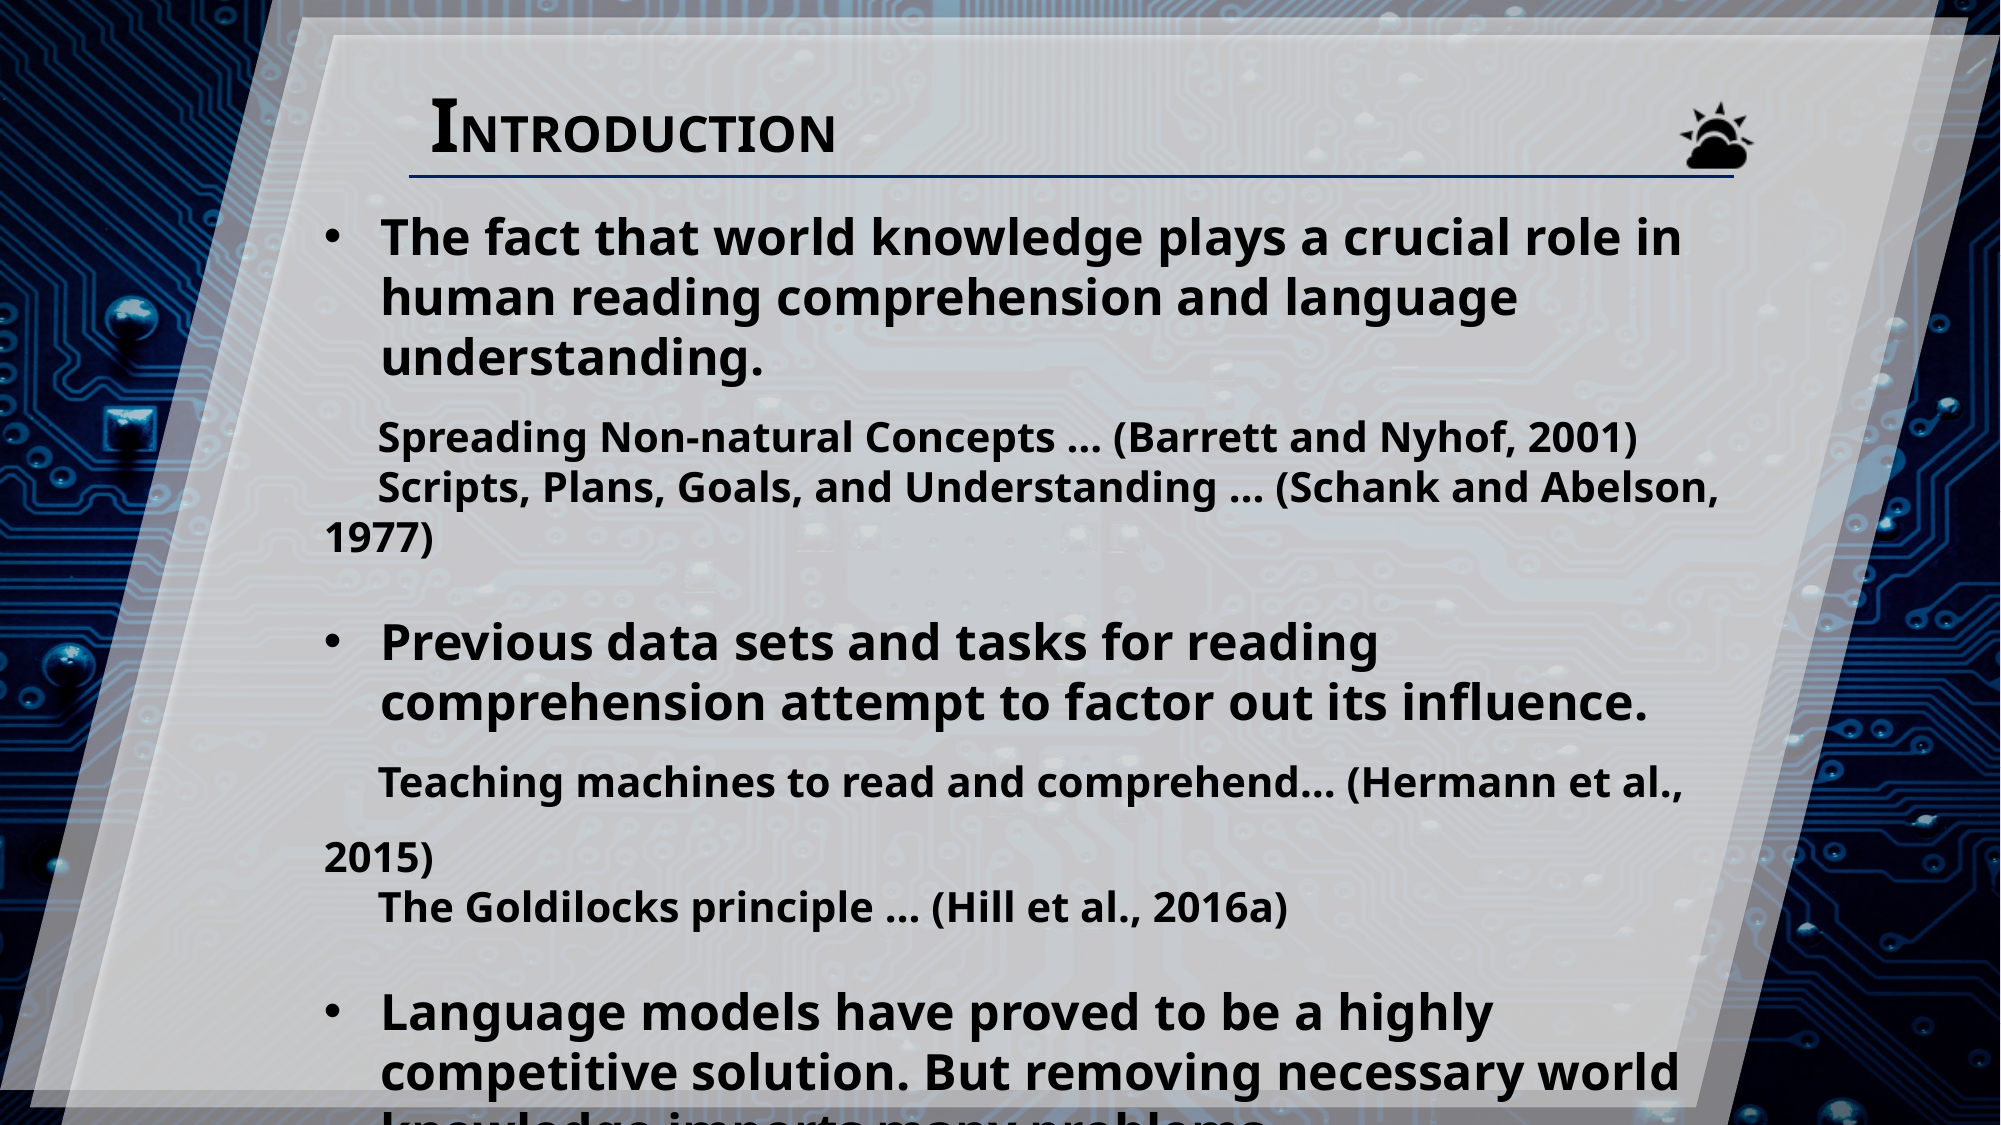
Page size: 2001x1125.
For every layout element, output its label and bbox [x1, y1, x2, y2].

picture [1657, 79, 1777, 199]
text_box [0, 0, 2000, 1125]
